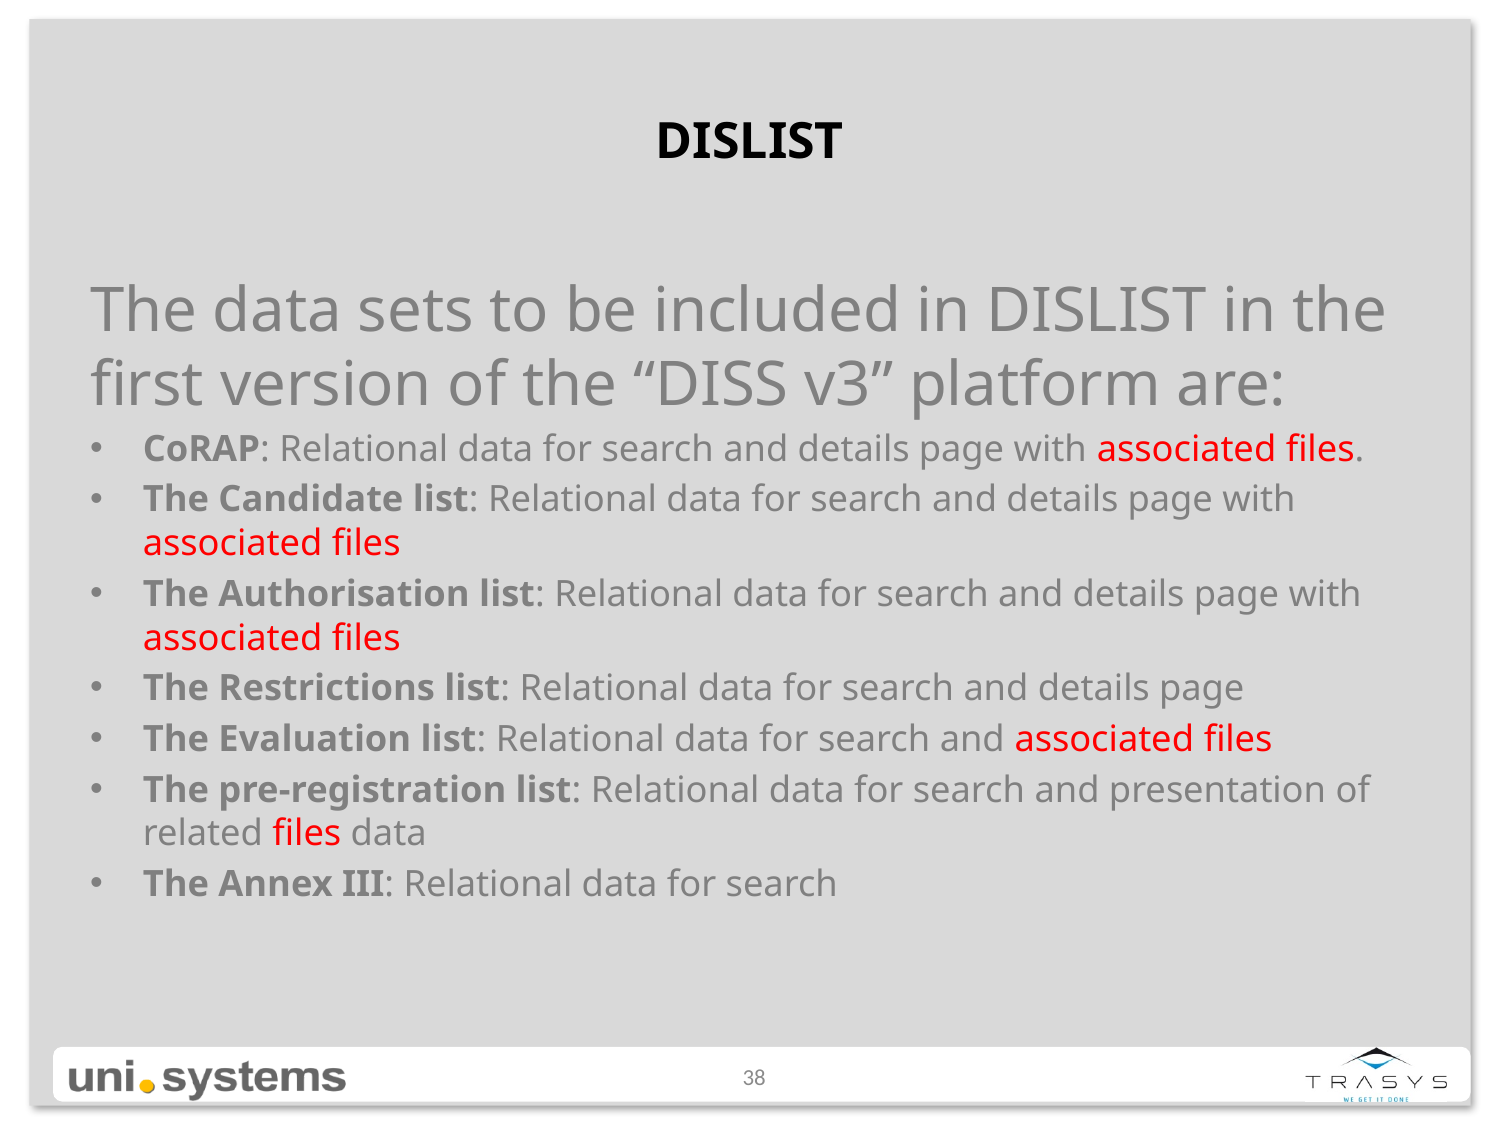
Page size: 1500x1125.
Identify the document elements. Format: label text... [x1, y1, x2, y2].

list The data sets to be included in DISLIST in the first version of the “DISS v3” platform are: CoRAP: Relational data for search and details page with associated files. The Candidate list: Relational data for search and details page with associated files The Authorisation list: Relational data for search and details page with associated files The Restrictions list: Relational data for search and details page The Evaluation list: Relational data for search and associated files The pre-registration list: Relational data for search and presentation of related files data The Annex III: Relational data for search [75, 262, 1425, 1000]
title DISLIST [75, 45, 1425, 233]
picture [1305, 1047, 1447, 1102]
slide_number 38 [431, 1046, 782, 1107]
picture [53, 1035, 361, 1118]
